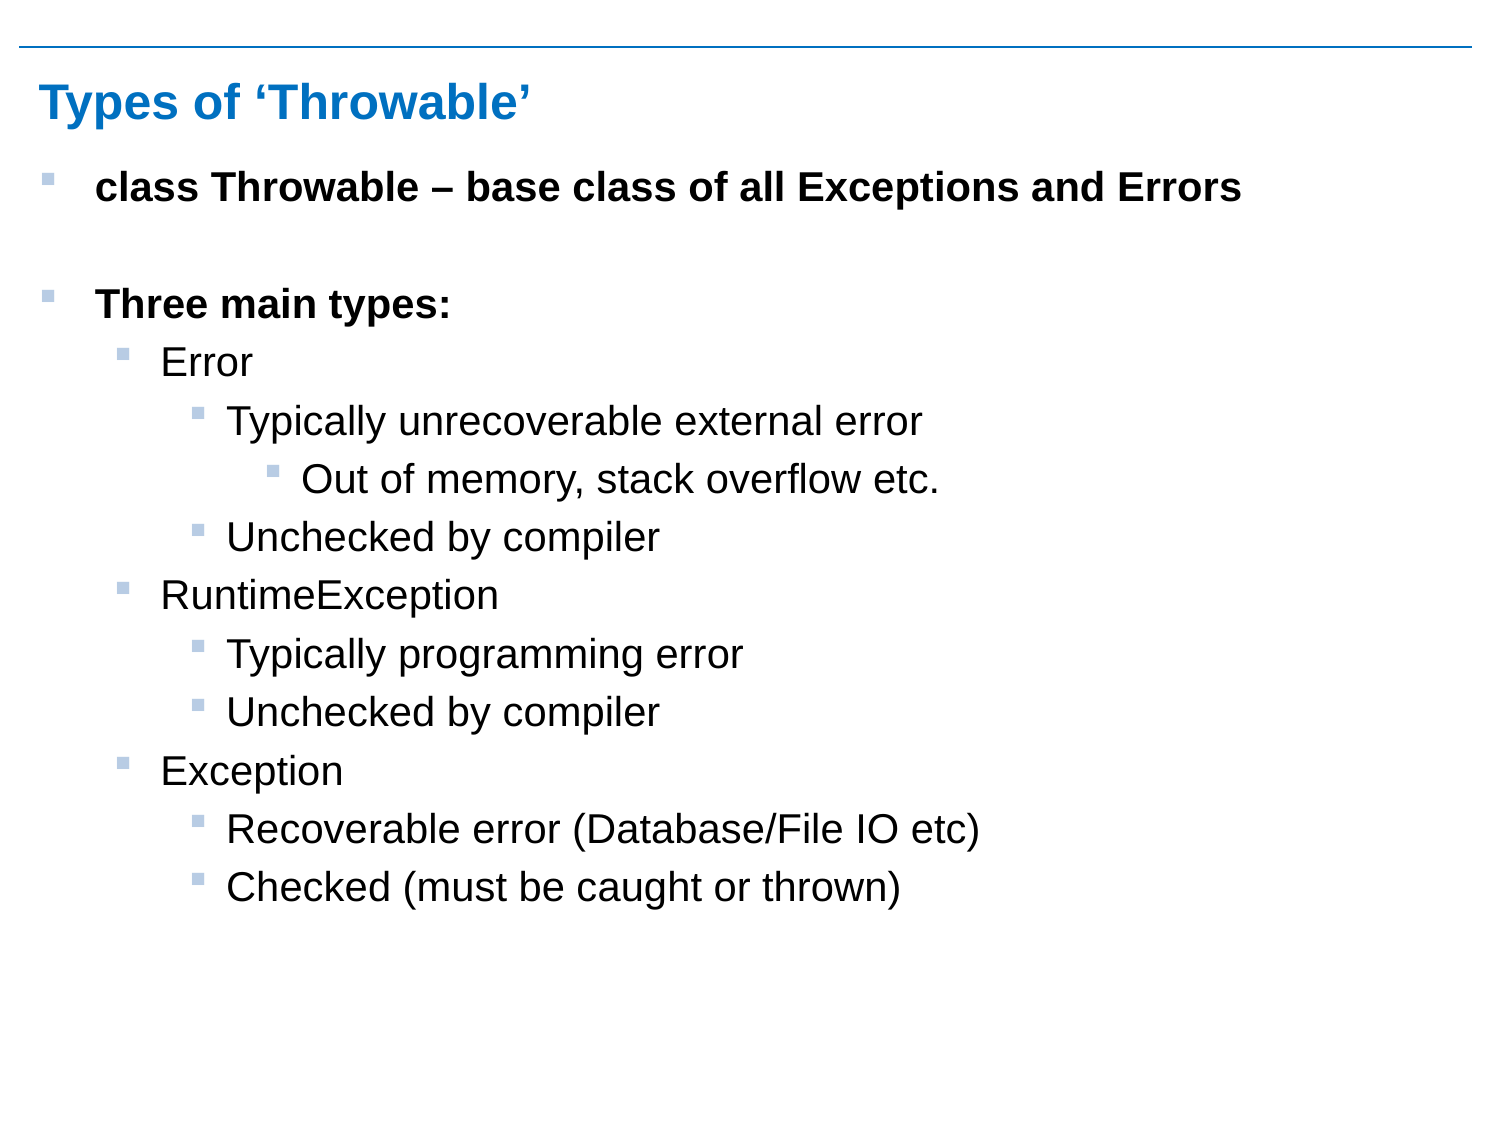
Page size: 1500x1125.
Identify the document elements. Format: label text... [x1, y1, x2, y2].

list class Throwable – base class of all Exceptions and Errors Three main types: Error Typically unrecoverable external error Out of memory, stack overflow etc. Unchecked by compiler RuntimeException Typically programming error Unchecked by compiler Exception Recoverable error (Database/File IO etc) Checked (must be caught or thrown) [23, 152, 1465, 1009]
title Types of ‘Throwable’ [23, 58, 1465, 141]
